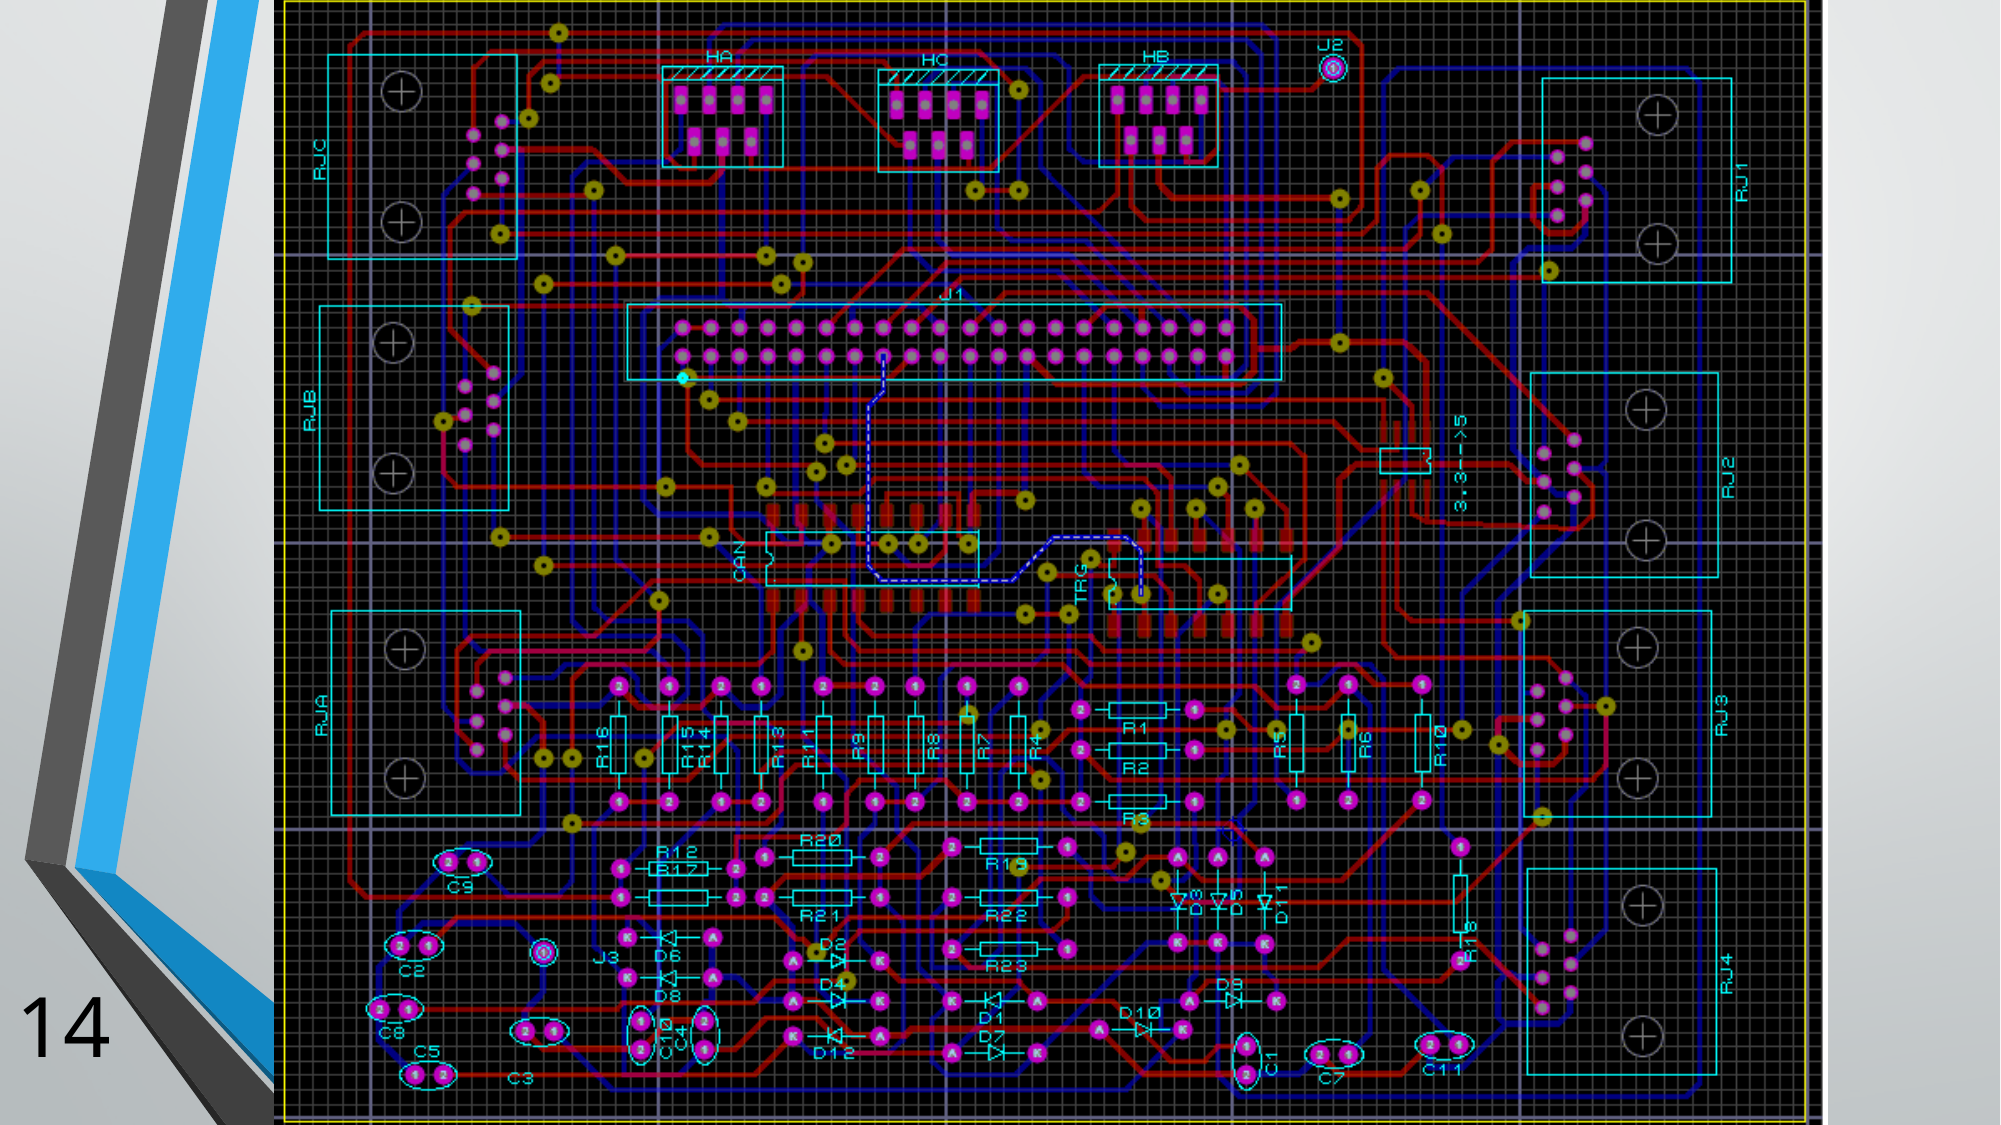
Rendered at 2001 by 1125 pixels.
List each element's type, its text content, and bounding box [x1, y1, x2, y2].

slide_number 14 [0, 974, 126, 1089]
picture [273, 0, 1829, 1125]
